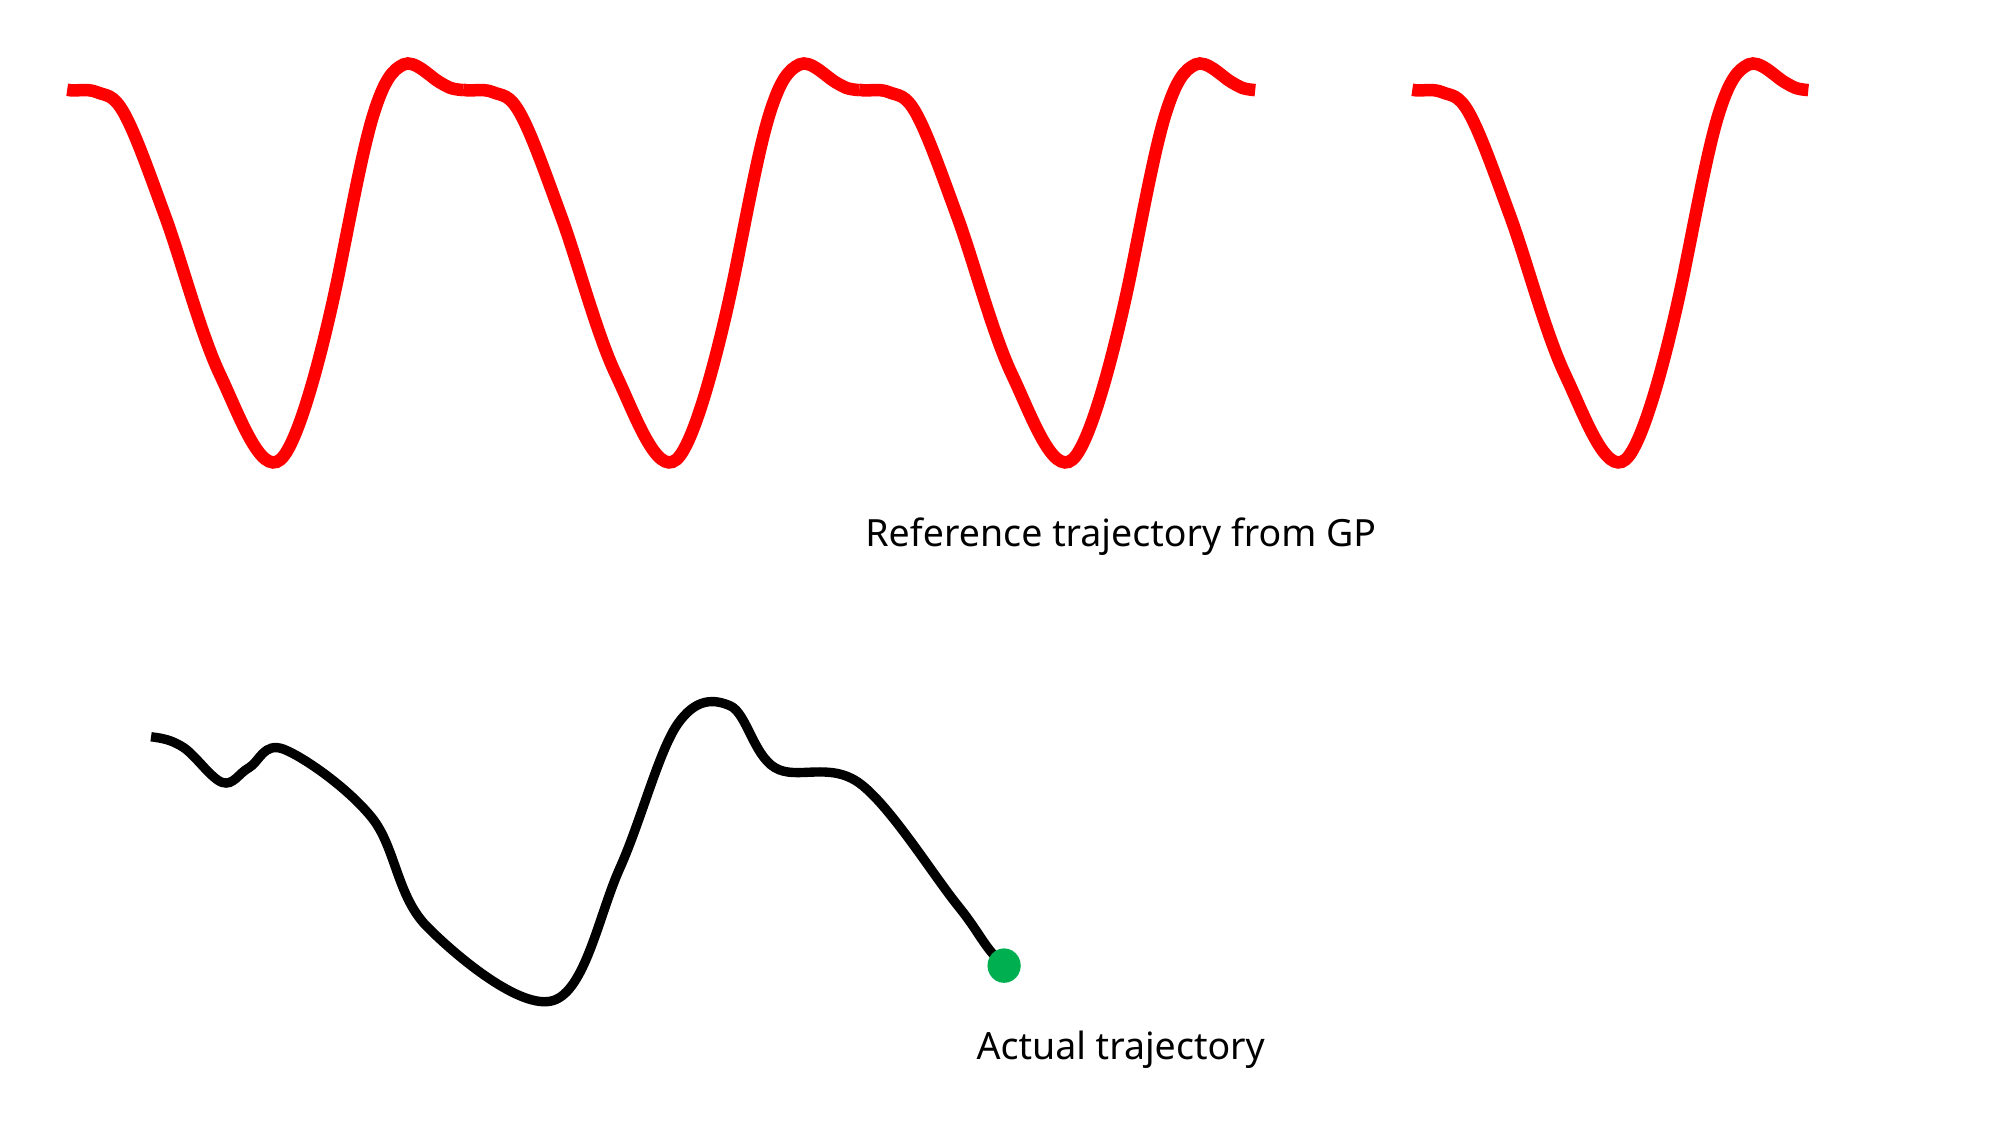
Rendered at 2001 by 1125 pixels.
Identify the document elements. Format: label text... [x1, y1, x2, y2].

text_box [67, 62, 464, 464]
text_box Actual trajectory [829, 1014, 1413, 1075]
text_box [463, 62, 860, 464]
text_box [150, 700, 992, 1003]
text_box [986, 947, 1022, 984]
text_box [859, 62, 1256, 464]
text_box Reference trajectory from GP [829, 501, 1413, 562]
text_box [1412, 62, 1809, 464]
